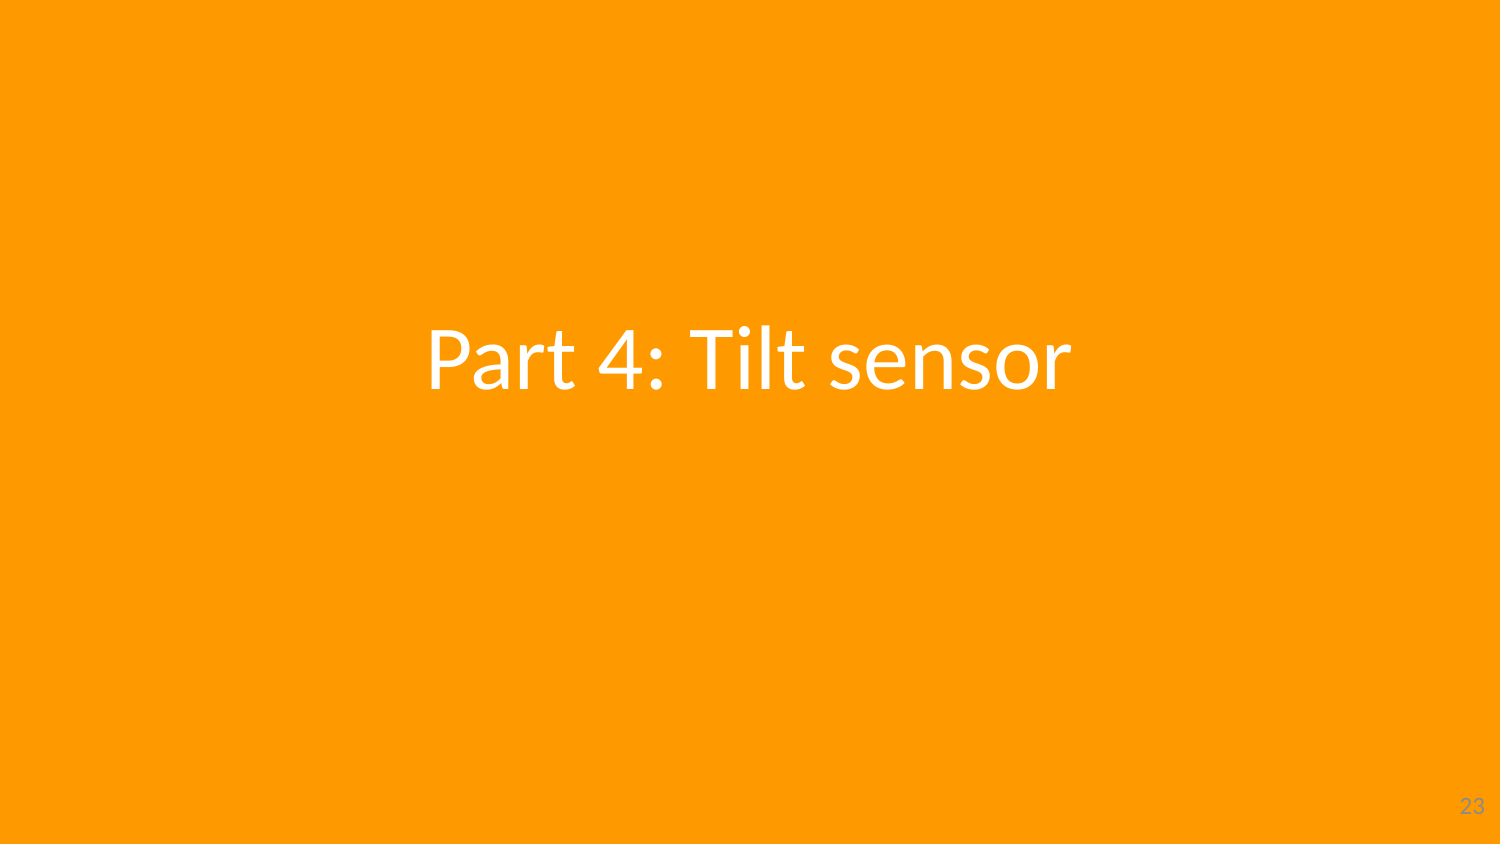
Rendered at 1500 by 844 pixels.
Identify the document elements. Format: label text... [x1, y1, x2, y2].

slide_number 23 [1415, 782, 1500, 828]
title Part 4: Tilt sensor [112, 262, 1388, 443]
